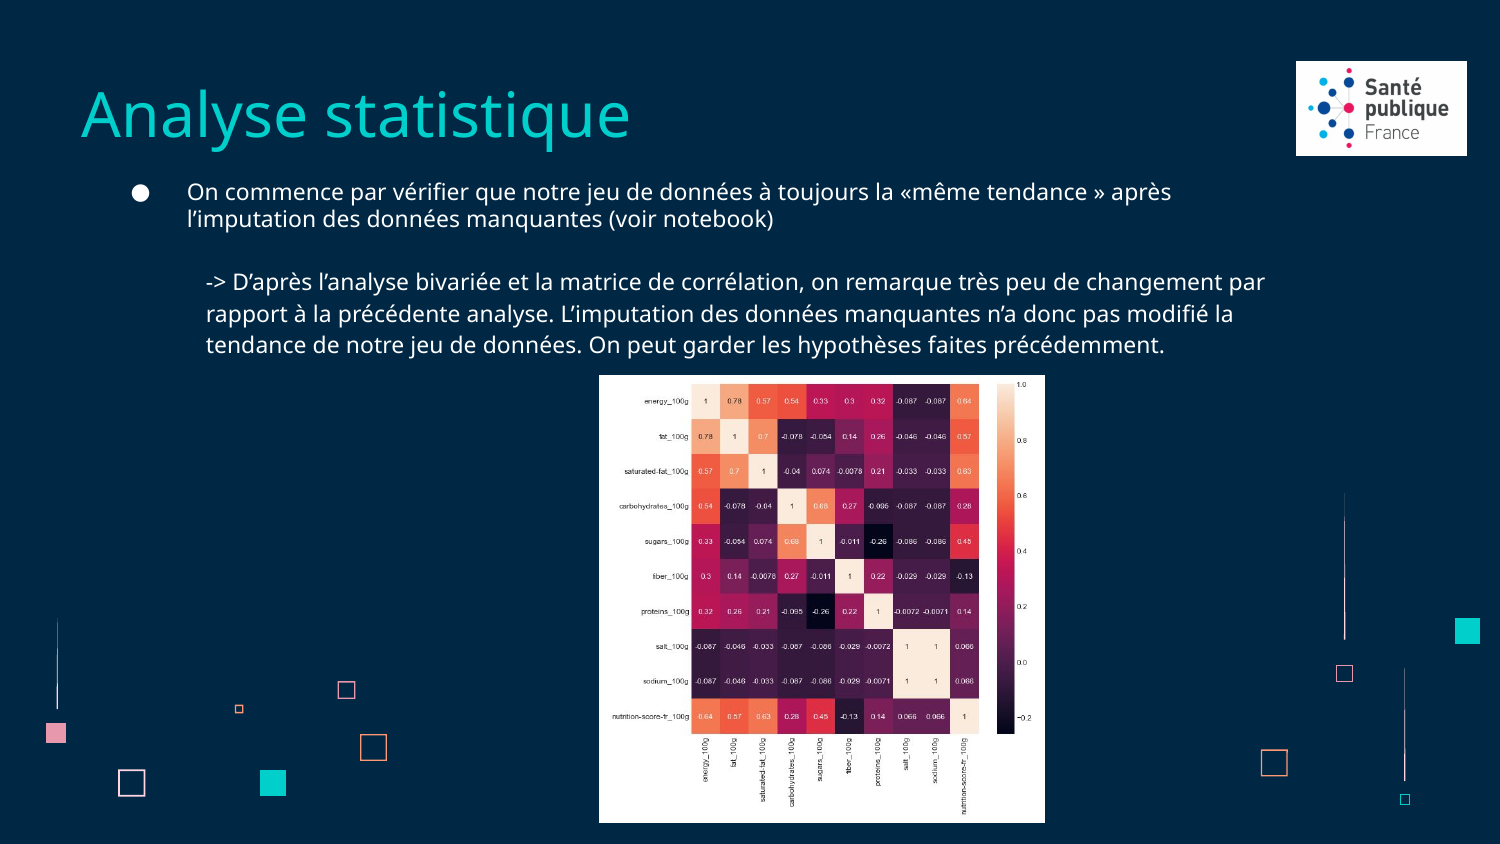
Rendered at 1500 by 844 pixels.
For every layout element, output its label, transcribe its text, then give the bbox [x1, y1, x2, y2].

text_box Analyse statistique [66, 69, 1323, 165]
picture [599, 375, 1045, 823]
picture [1296, 61, 1467, 156]
text_box On commence par vérifier que notre jeu de données à toujours la «même tendance » après l’imputation des données manquantes (voir notebook) -> D’après l’analyse bivariée et la matrice de corrélation, on remarque très peu de changement par rapport à la précédente analyse. L’imputation des données manquantes n’a donc pas modifié la tendance de notre jeu de données. On peut garder les hypothèses faites précédemment. [96, 134, 1292, 526]
